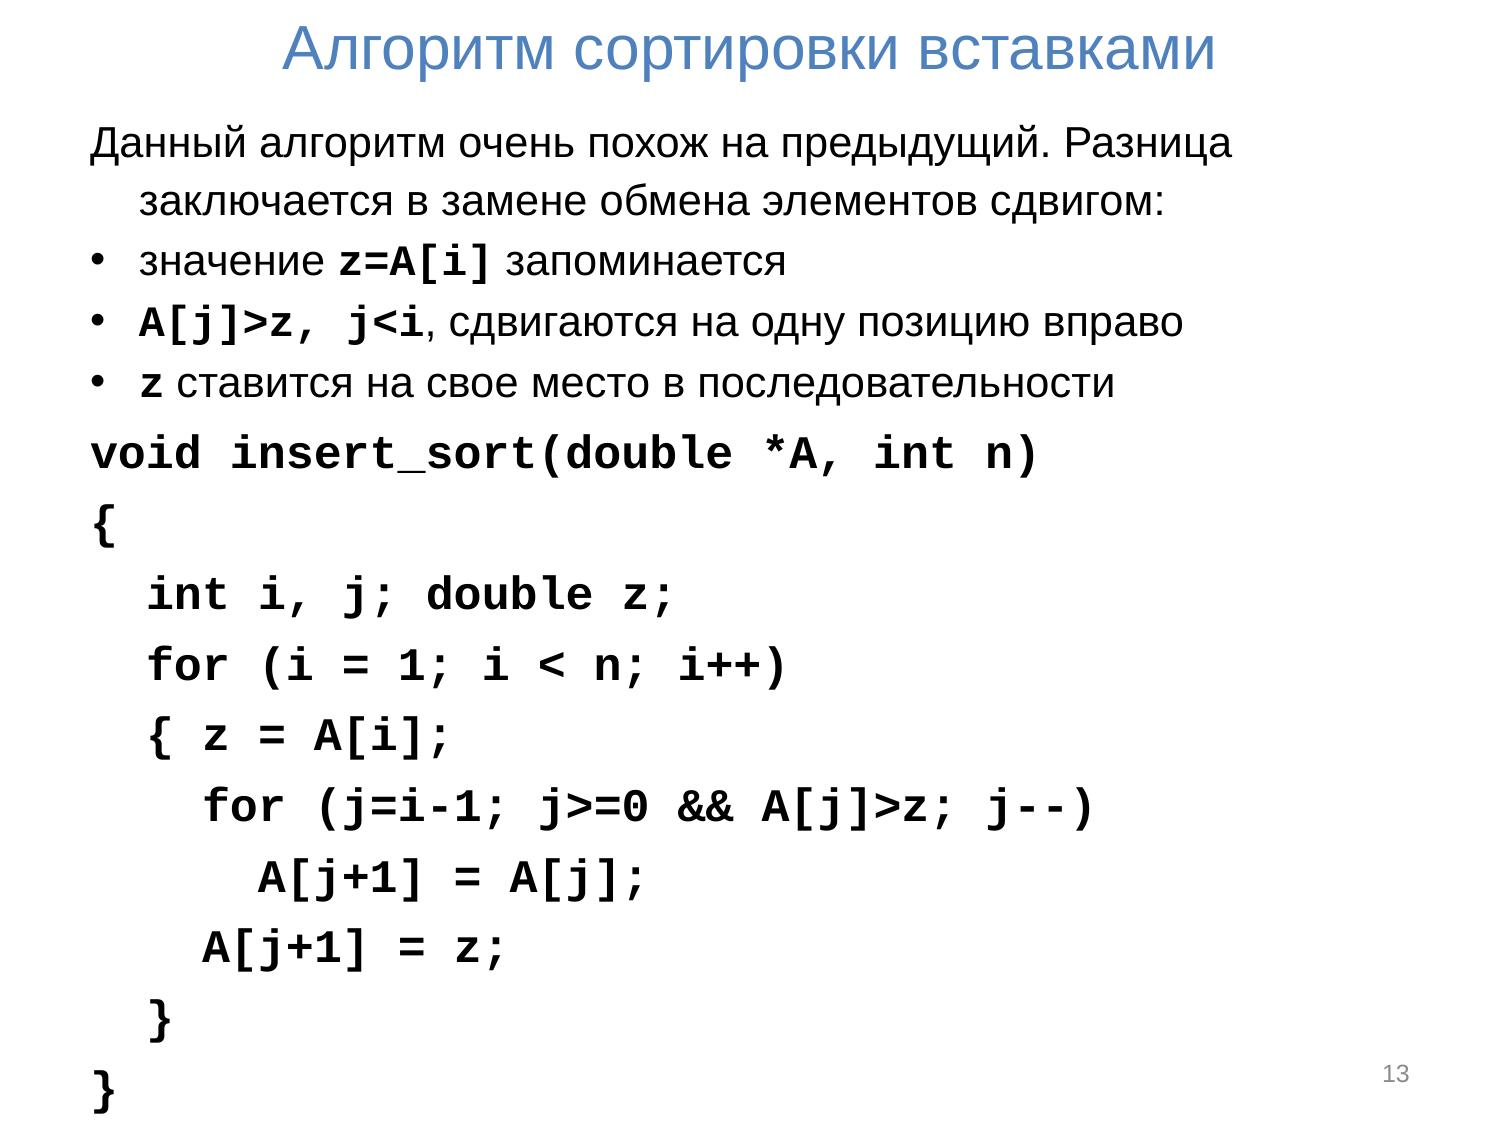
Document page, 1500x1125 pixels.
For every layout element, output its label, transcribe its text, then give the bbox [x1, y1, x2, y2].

title Алгоритм сортировки вставками [0, 1, 1500, 90]
list Данный алгоритм очень похож на предыдущий. Разница заключается в замене обмена элементов сдвигом: значение z=A[i] запоминается A[j]>z, j<i, сдвигаются на одну позицию вправо z ставится на свое место в последовательности void insert_sort(double *A, int n) { int i, j; double z; for (i = 1; i < n; i++) { z = A[i]; for (j=i-1; j>=0 && A[j]>z; j--) A[j+1] = A[j]; A[j+1] = z; } } [75, 101, 1425, 1125]
